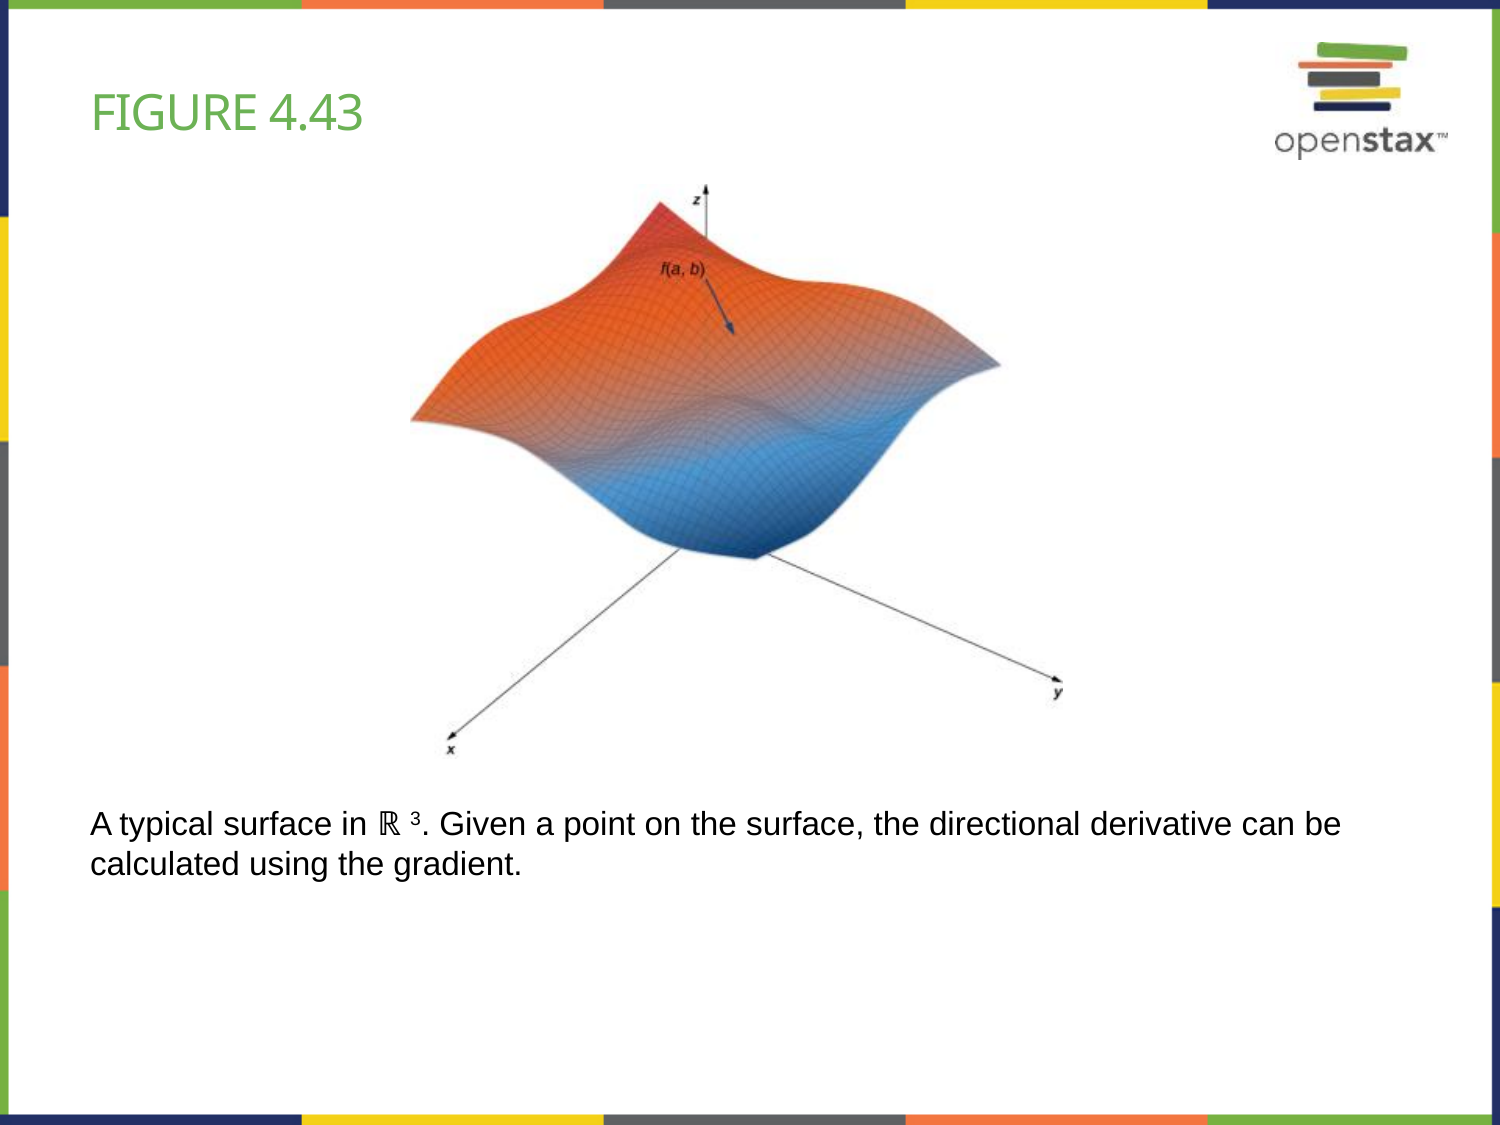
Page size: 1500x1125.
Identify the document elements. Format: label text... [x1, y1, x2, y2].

picture [0, 0, 1500, 1125]
title Figure 4.43 [75, 39, 1275, 148]
list A typical surface in ℝ 3. Given a point on the surface, the directional derivative can be calculated using the gradient. [75, 794, 1398, 986]
